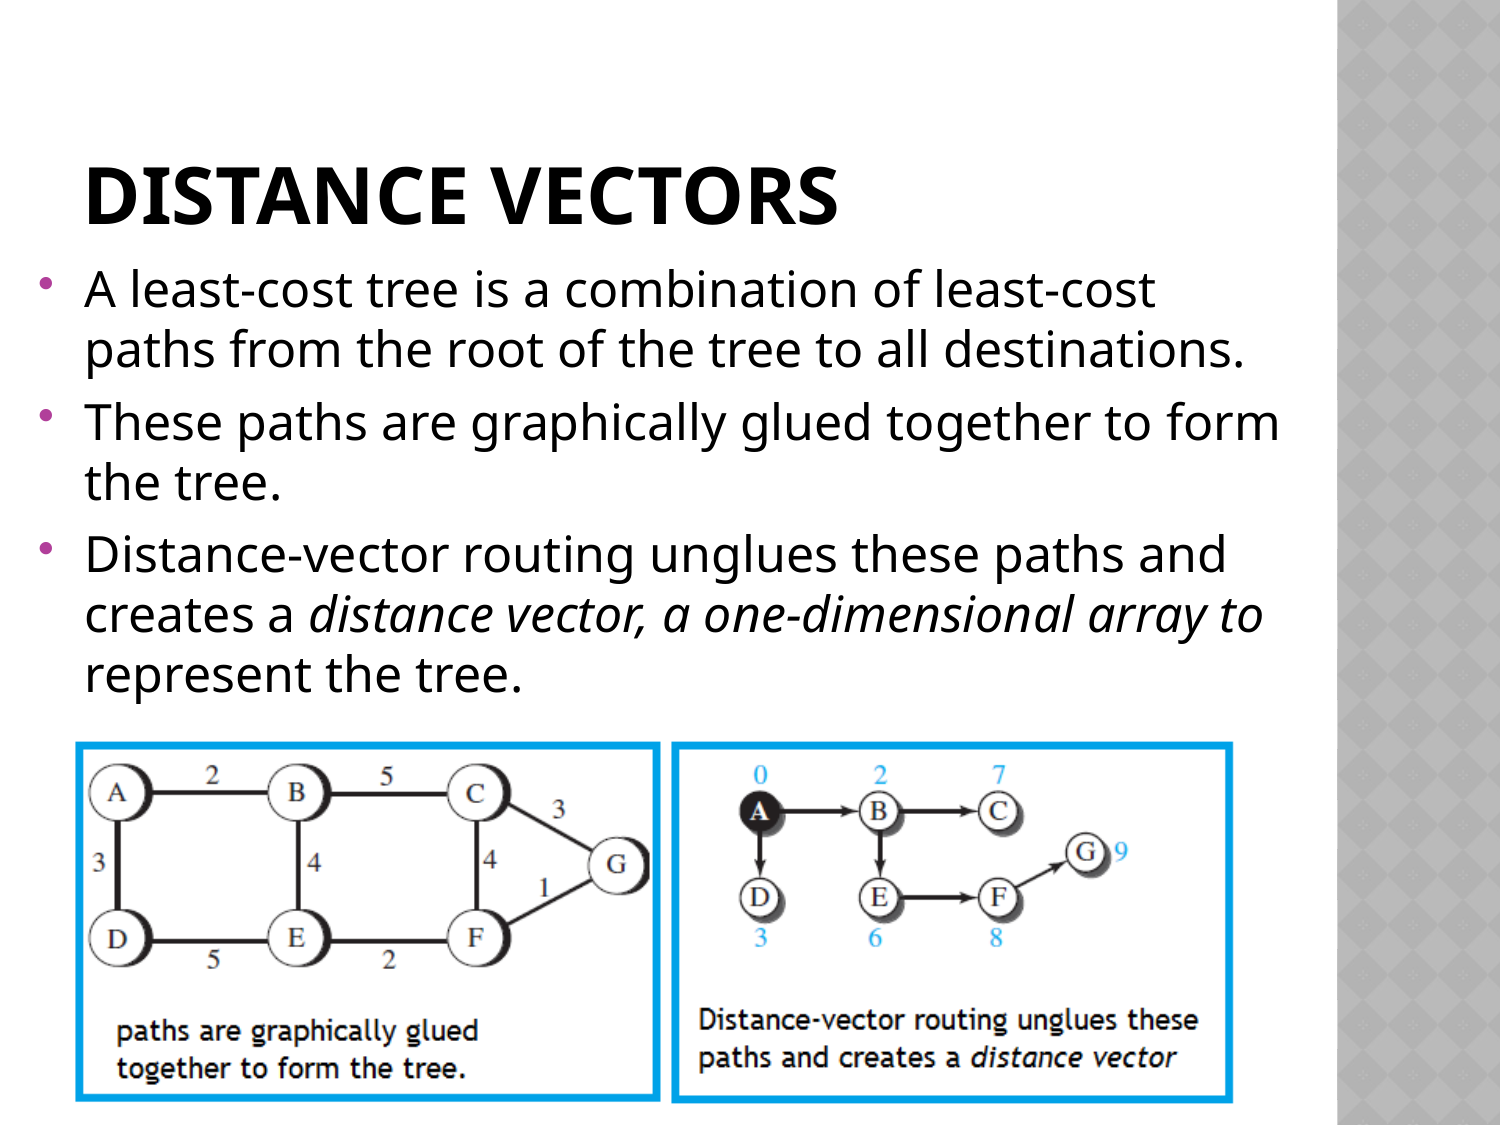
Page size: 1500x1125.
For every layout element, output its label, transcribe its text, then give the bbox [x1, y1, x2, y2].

list A least-cost tree is a combination of least-cost paths from the root of the tree to all destinations. These paths are graphically glued together to form the tree. Distance-vector routing unglues these paths and creates a distance vector, a one-dimensional array to represent the tree. [24, 249, 1313, 1045]
title Distance Vectors [75, 52, 1263, 240]
picture [71, 730, 1238, 1113]
